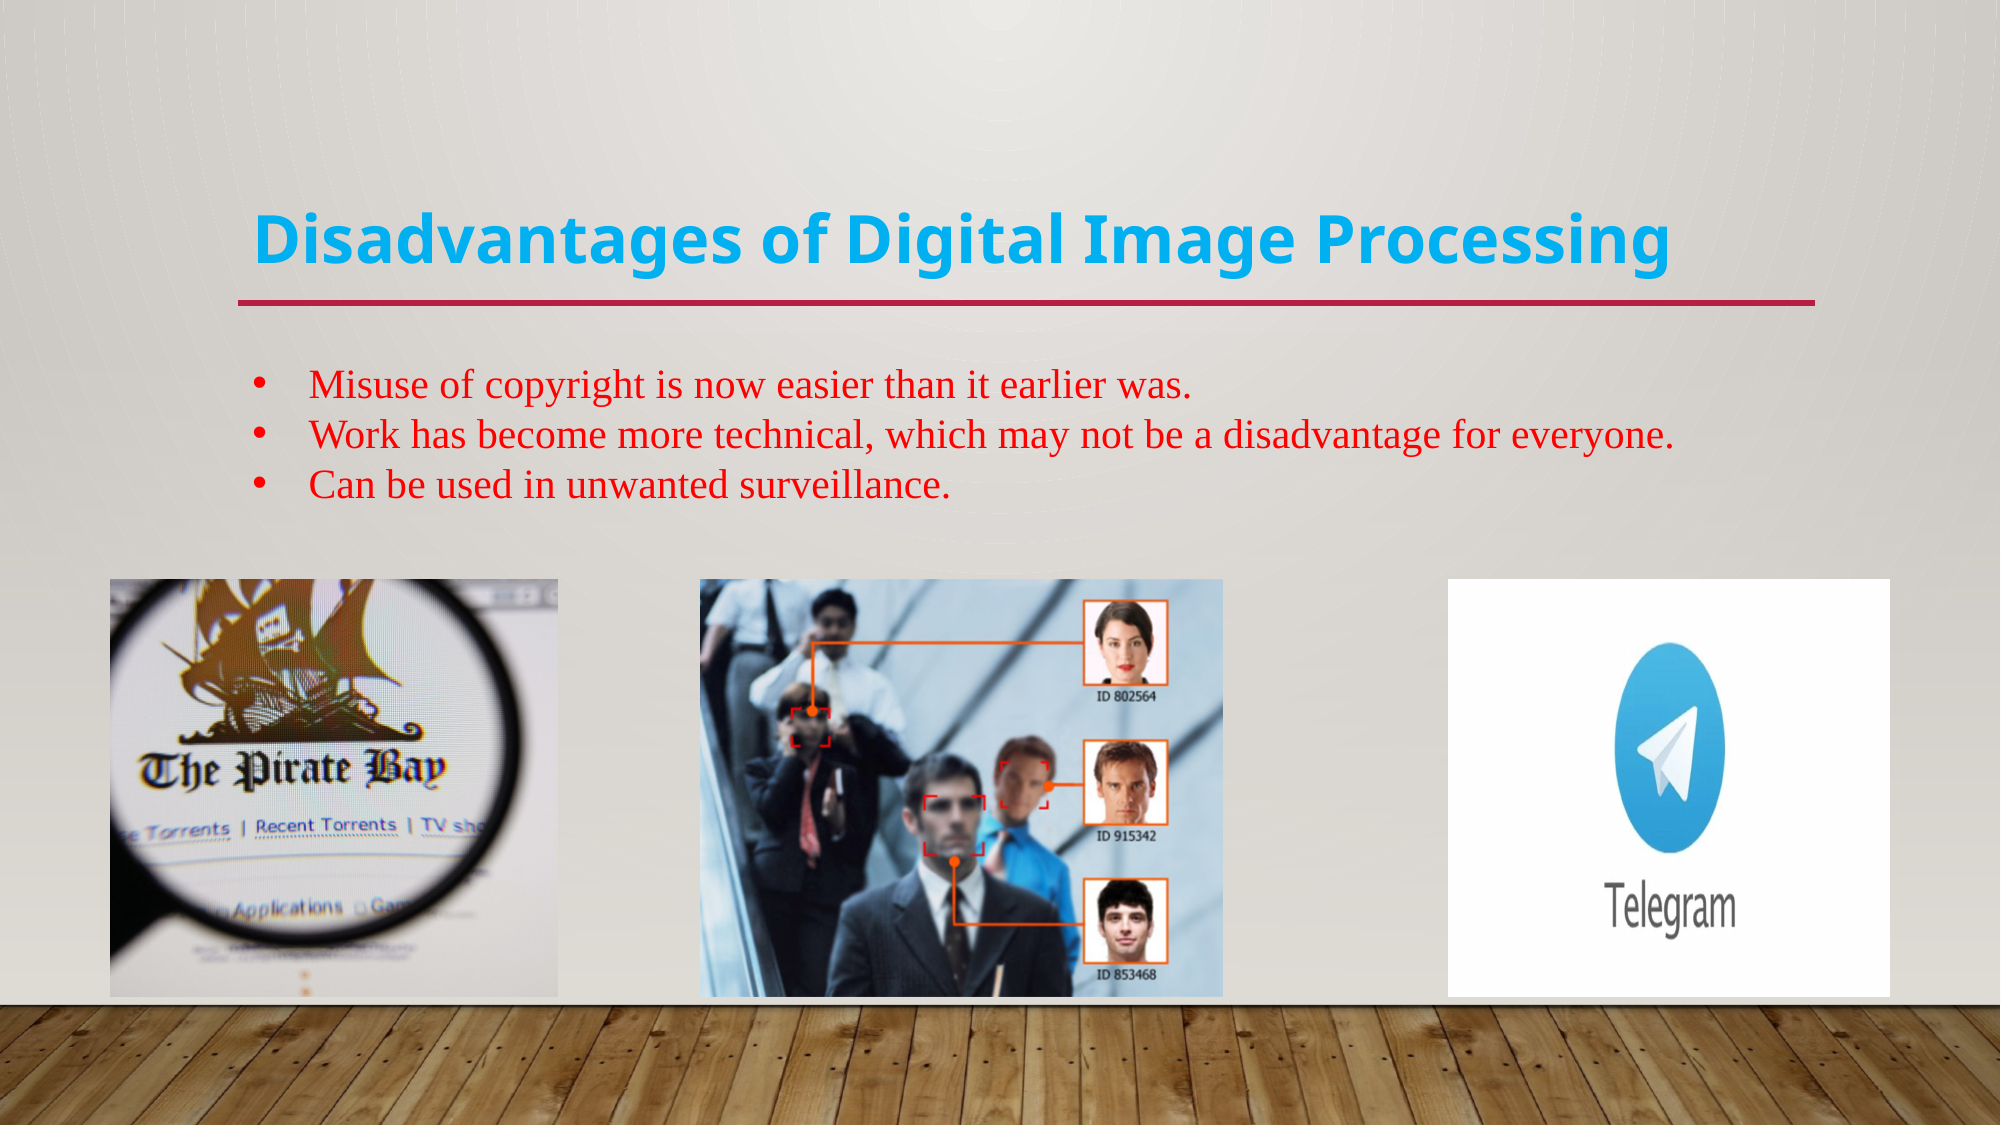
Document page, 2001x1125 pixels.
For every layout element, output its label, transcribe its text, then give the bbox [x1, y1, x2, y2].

picture [700, 579, 1223, 997]
picture [0, 1005, 2000, 1125]
picture [1447, 579, 1890, 997]
text_box Disadvantages of Digital Image Processing [237, 189, 2000, 285]
picture [110, 579, 558, 997]
text_box Misuse of copyright is now easier than it earlier was. Work has become more technical, which may not be a disadvantage for everyone. Can be used in unwanted surveillance. [237, 349, 1888, 515]
